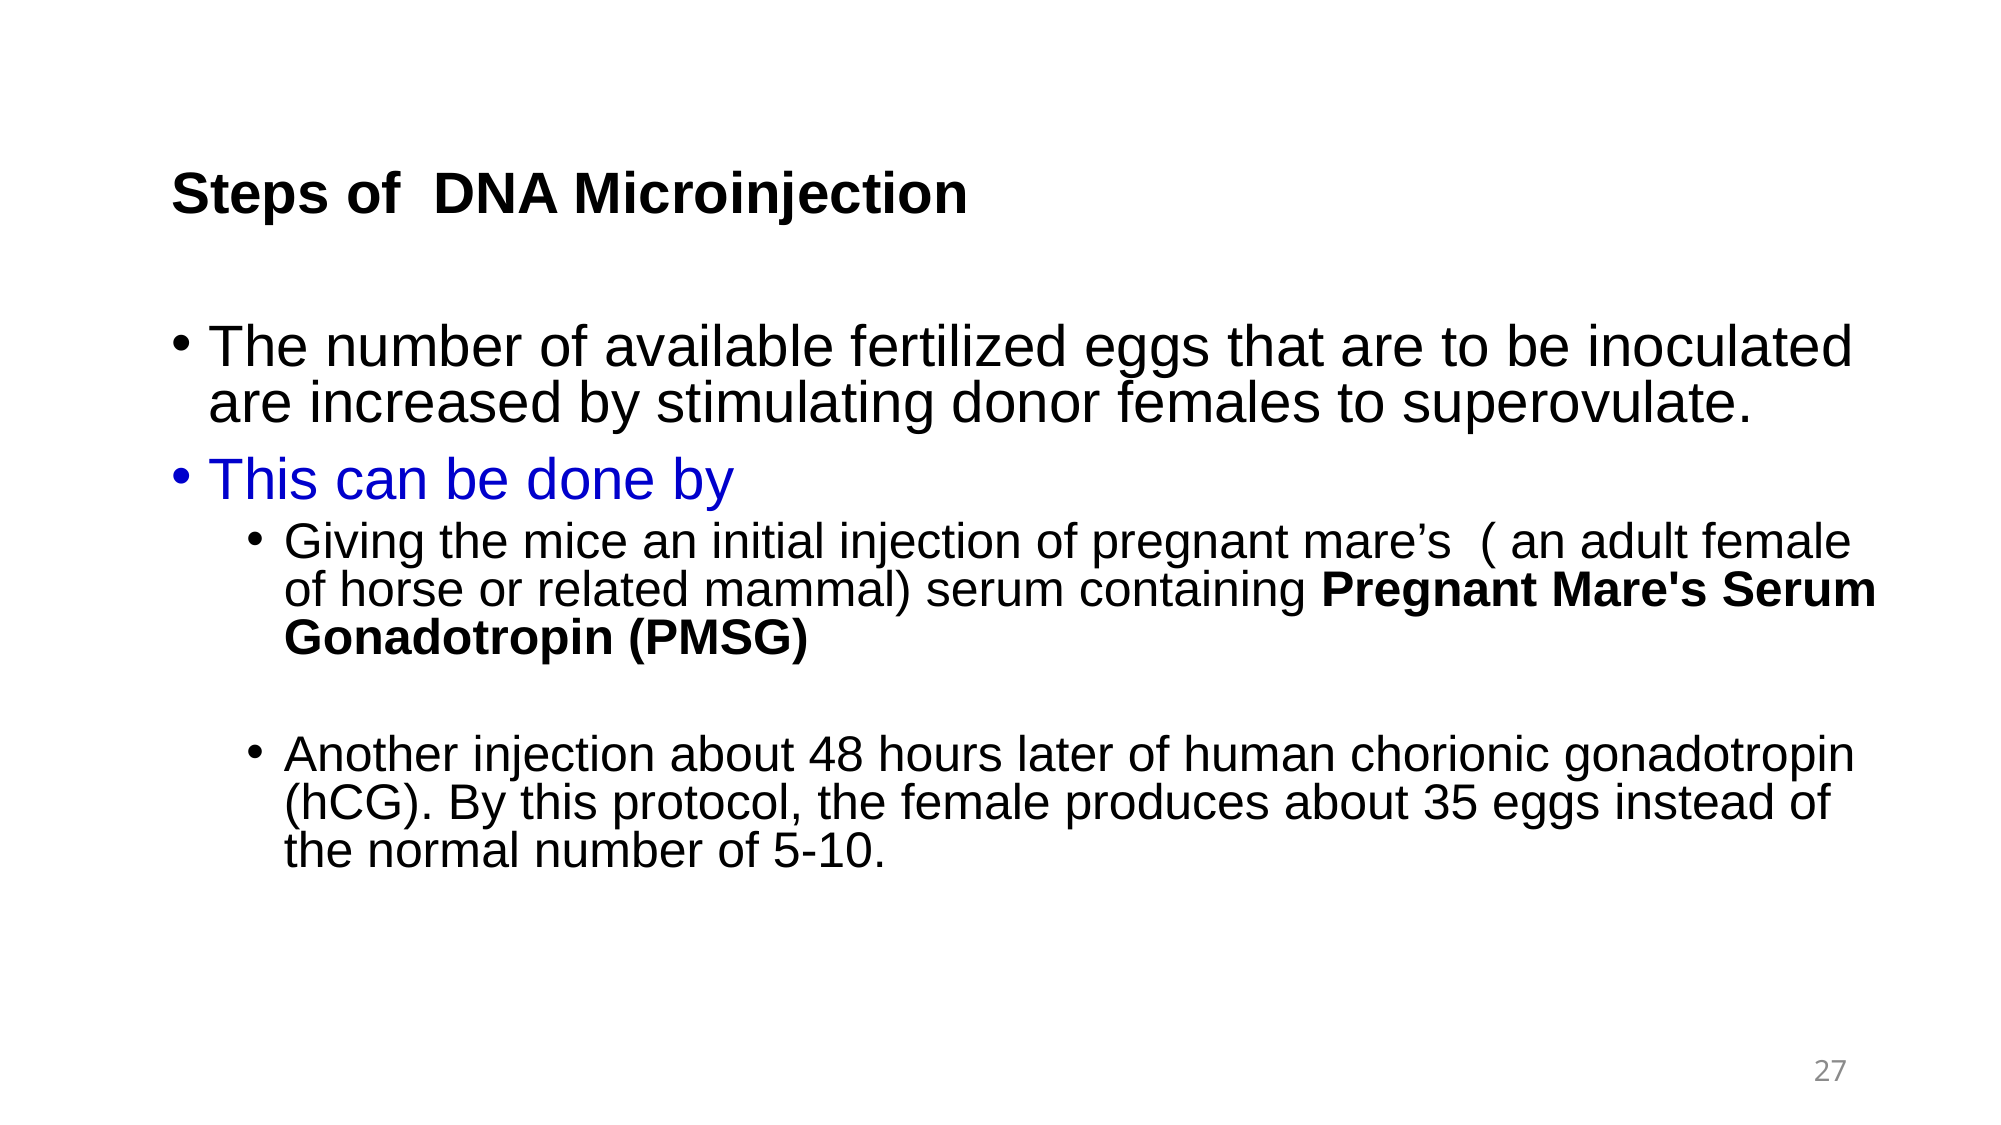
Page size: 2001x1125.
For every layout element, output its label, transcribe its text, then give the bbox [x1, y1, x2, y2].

slide_number 27 [1412, 1042, 1863, 1103]
title [137, 59, 1863, 278]
list Steps of DNA Microinjection The number of available fertilized eggs that are to be inoculated are increased by stimulating donor females to superovulate. This can be done by Giving the mice an initial injection of pregnant mare’s ( an adult female of horse or related mammal) serum containing Pregnant Mare's Serum Gonadotropin (PMSG) Another injection about 48 hours later of human chorionic gonadotropin (hCG). By this protocol, the female produces about 35 eggs instead of the normal number of 5-10. [156, 160, 1895, 941]
